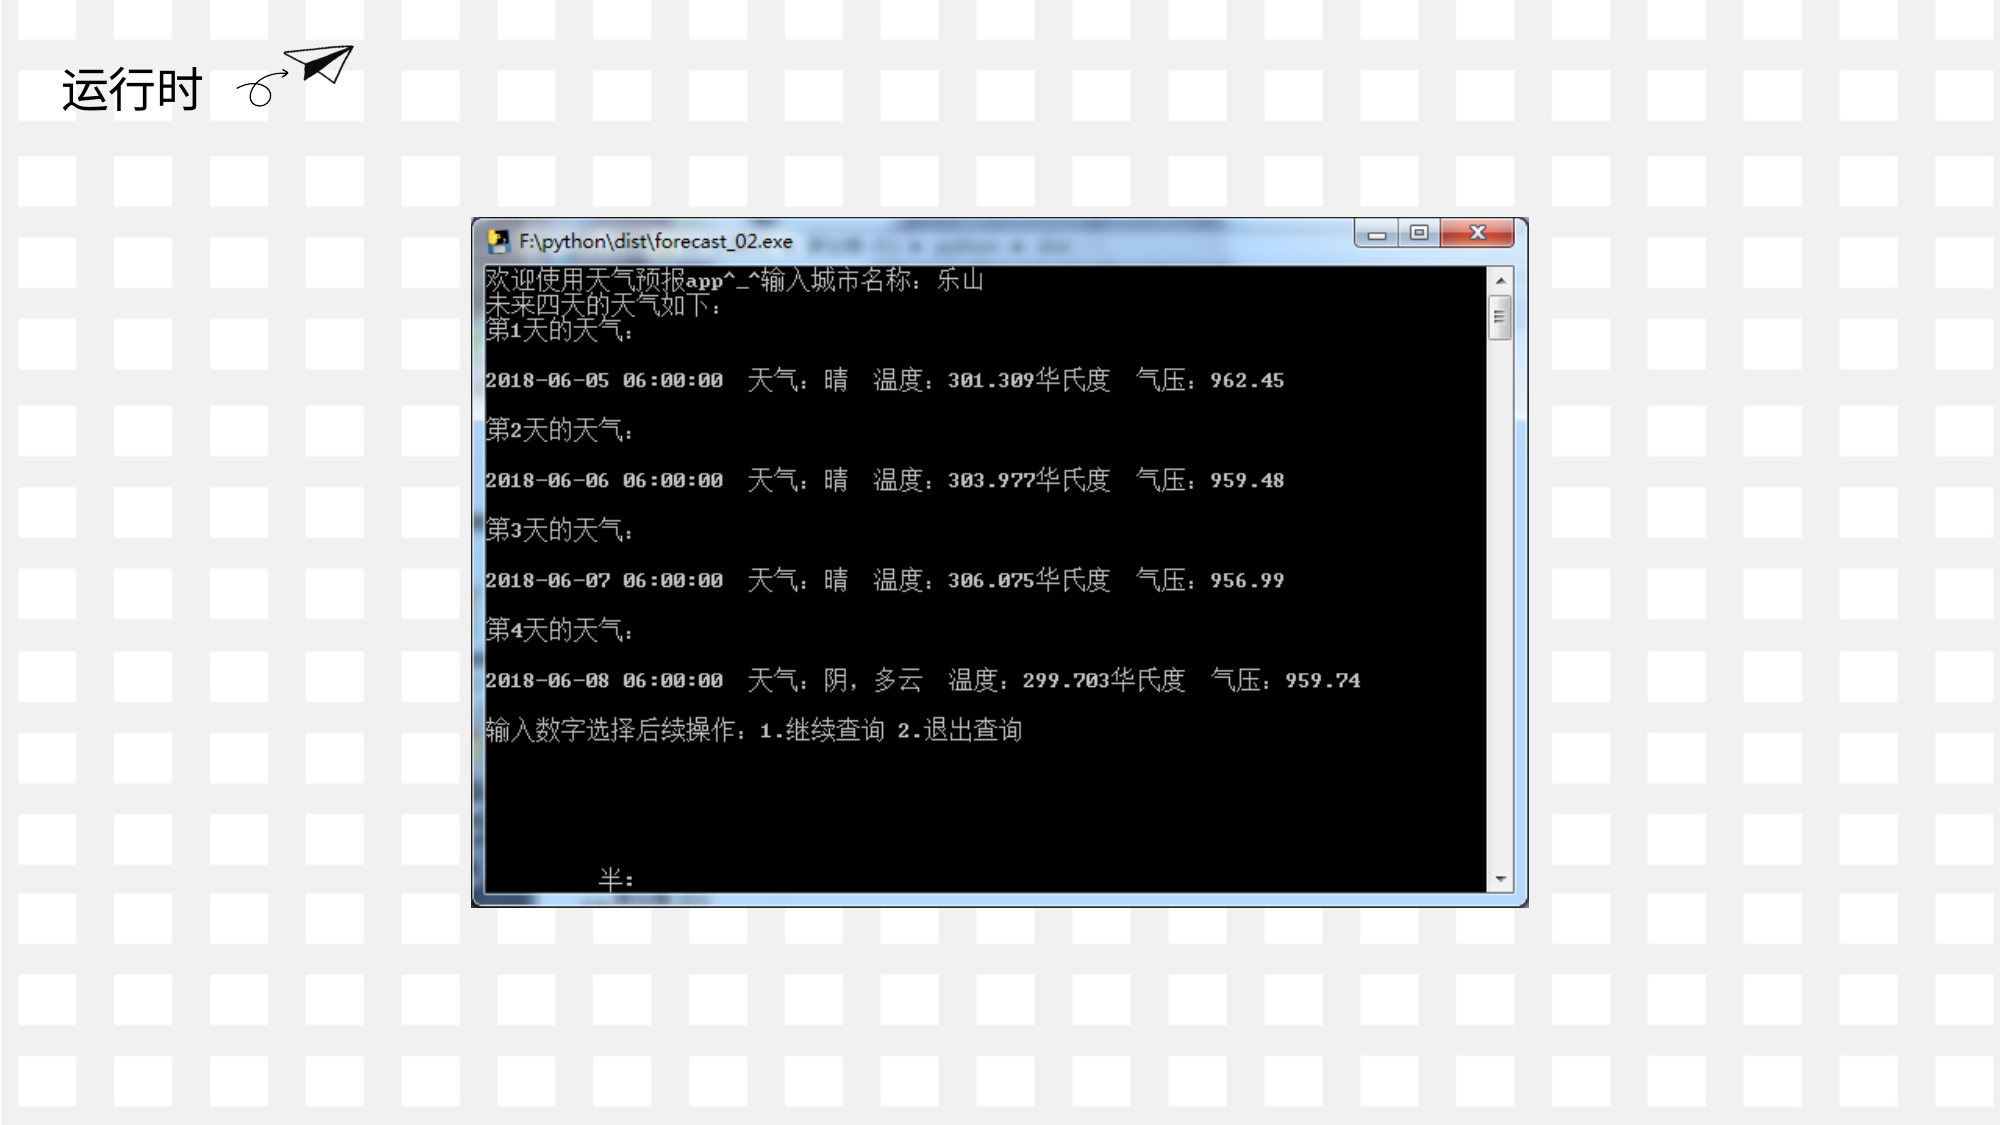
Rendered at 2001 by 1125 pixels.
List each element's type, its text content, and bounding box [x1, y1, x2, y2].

text_box 运行时 [46, 52, 221, 125]
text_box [246, 41, 352, 107]
picture [0, 0, 2000, 1125]
